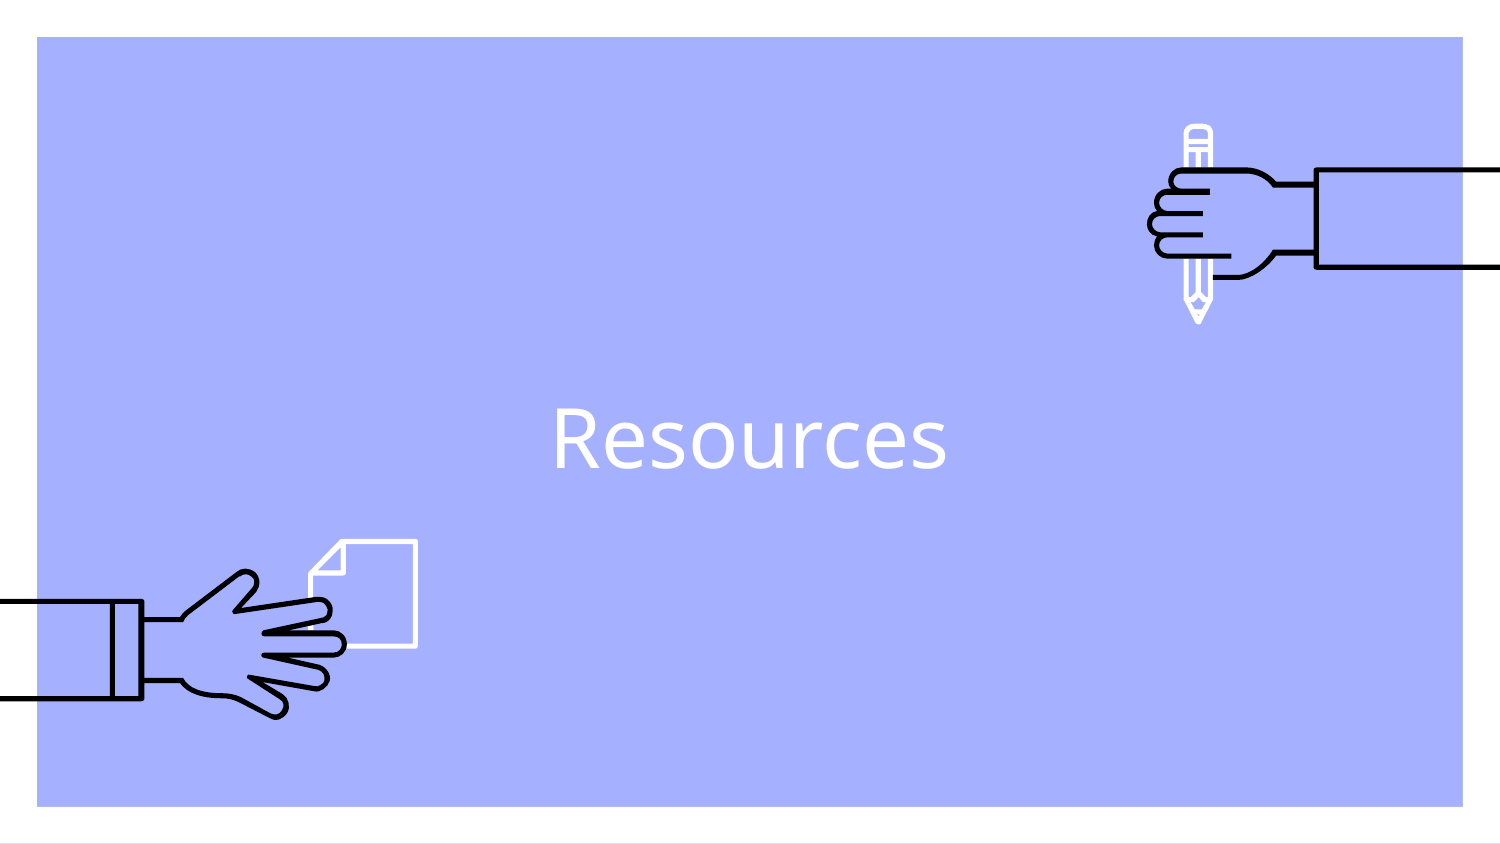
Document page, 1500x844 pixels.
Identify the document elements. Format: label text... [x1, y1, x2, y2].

title Resources [430, 309, 1070, 500]
